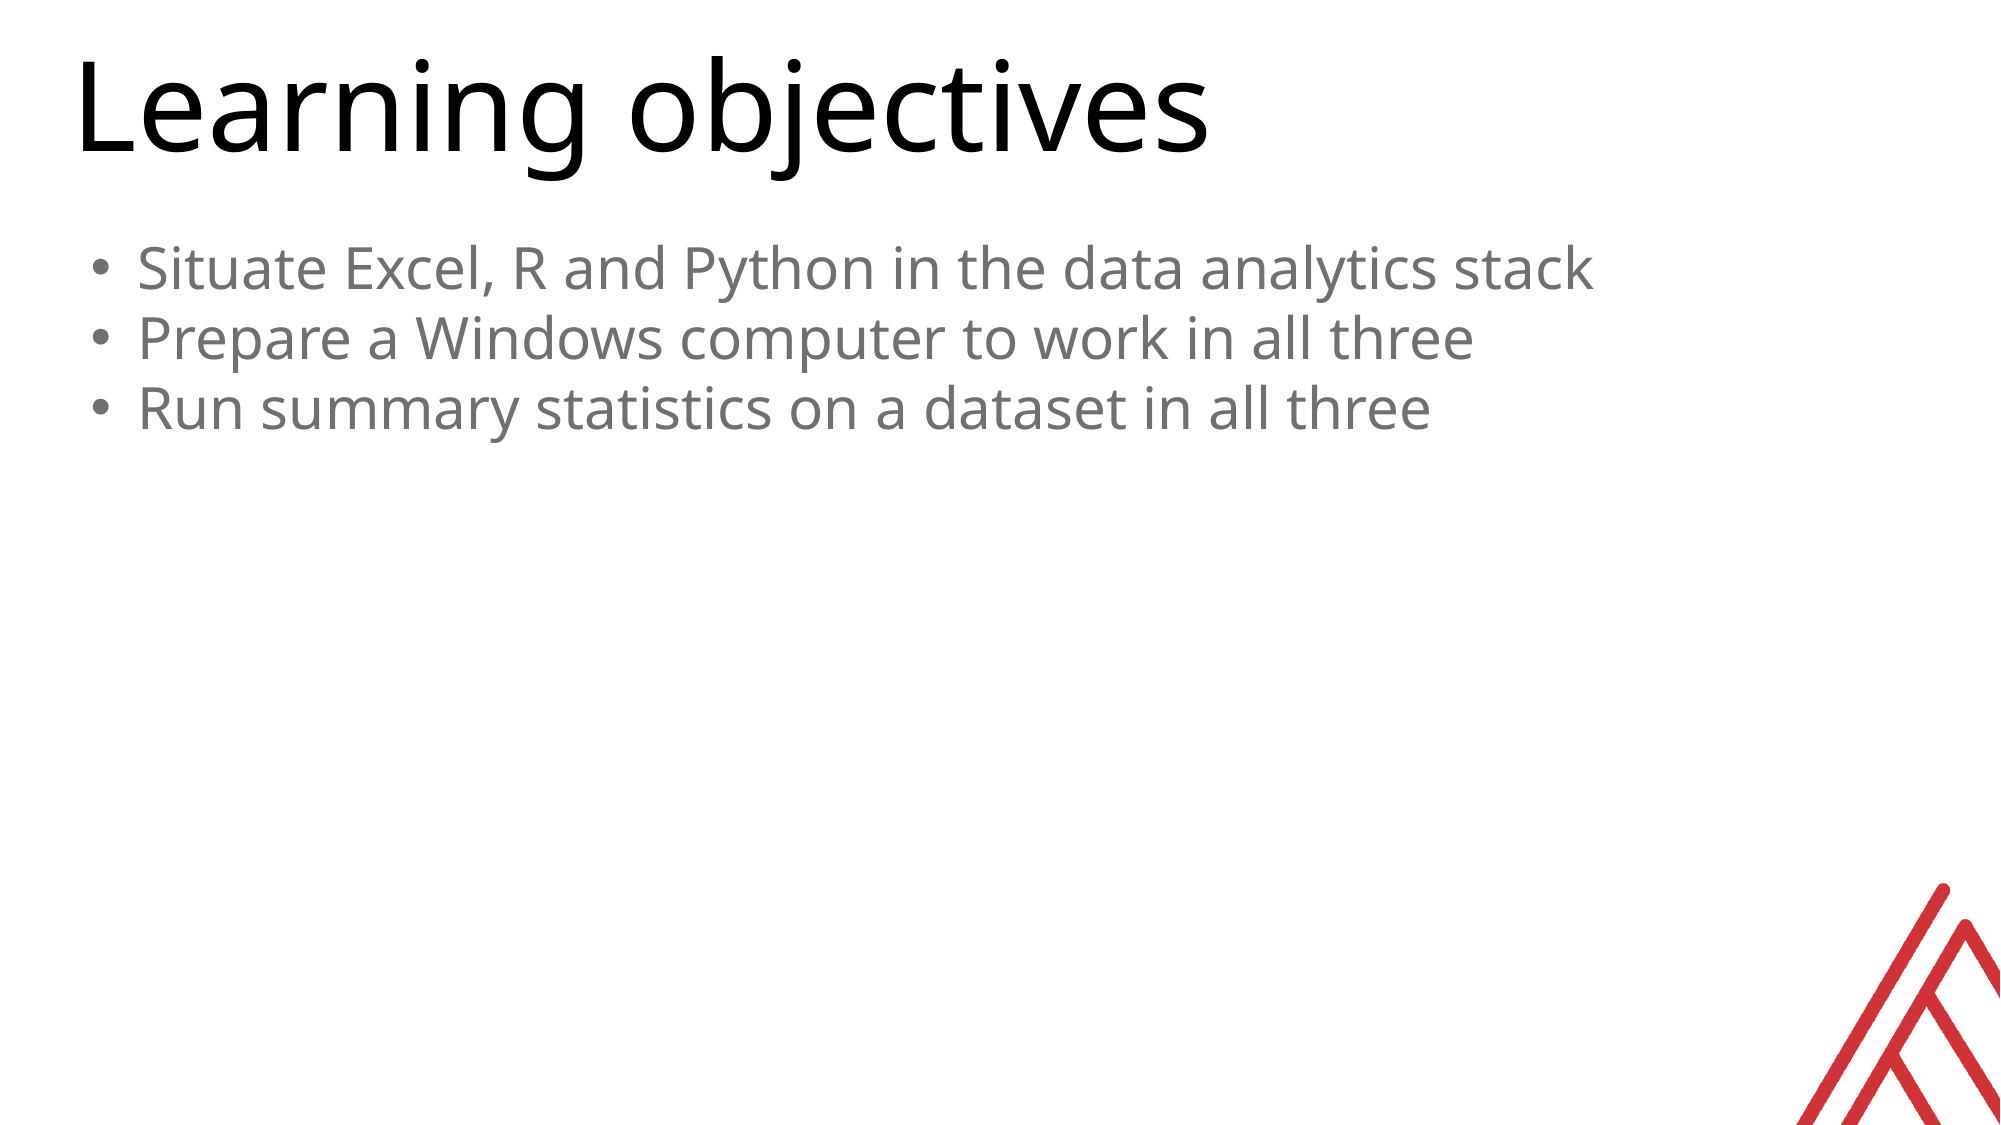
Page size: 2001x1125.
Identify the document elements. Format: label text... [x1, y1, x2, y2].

picture [1787, 880, 2000, 1125]
text_box Situate Excel, R and Python in the data analytics stack Prepare a Windows computer to work in all three Run summary statistics on a dataset in all three [75, 224, 1650, 589]
text_box Learning objectives [56, 18, 1665, 184]
